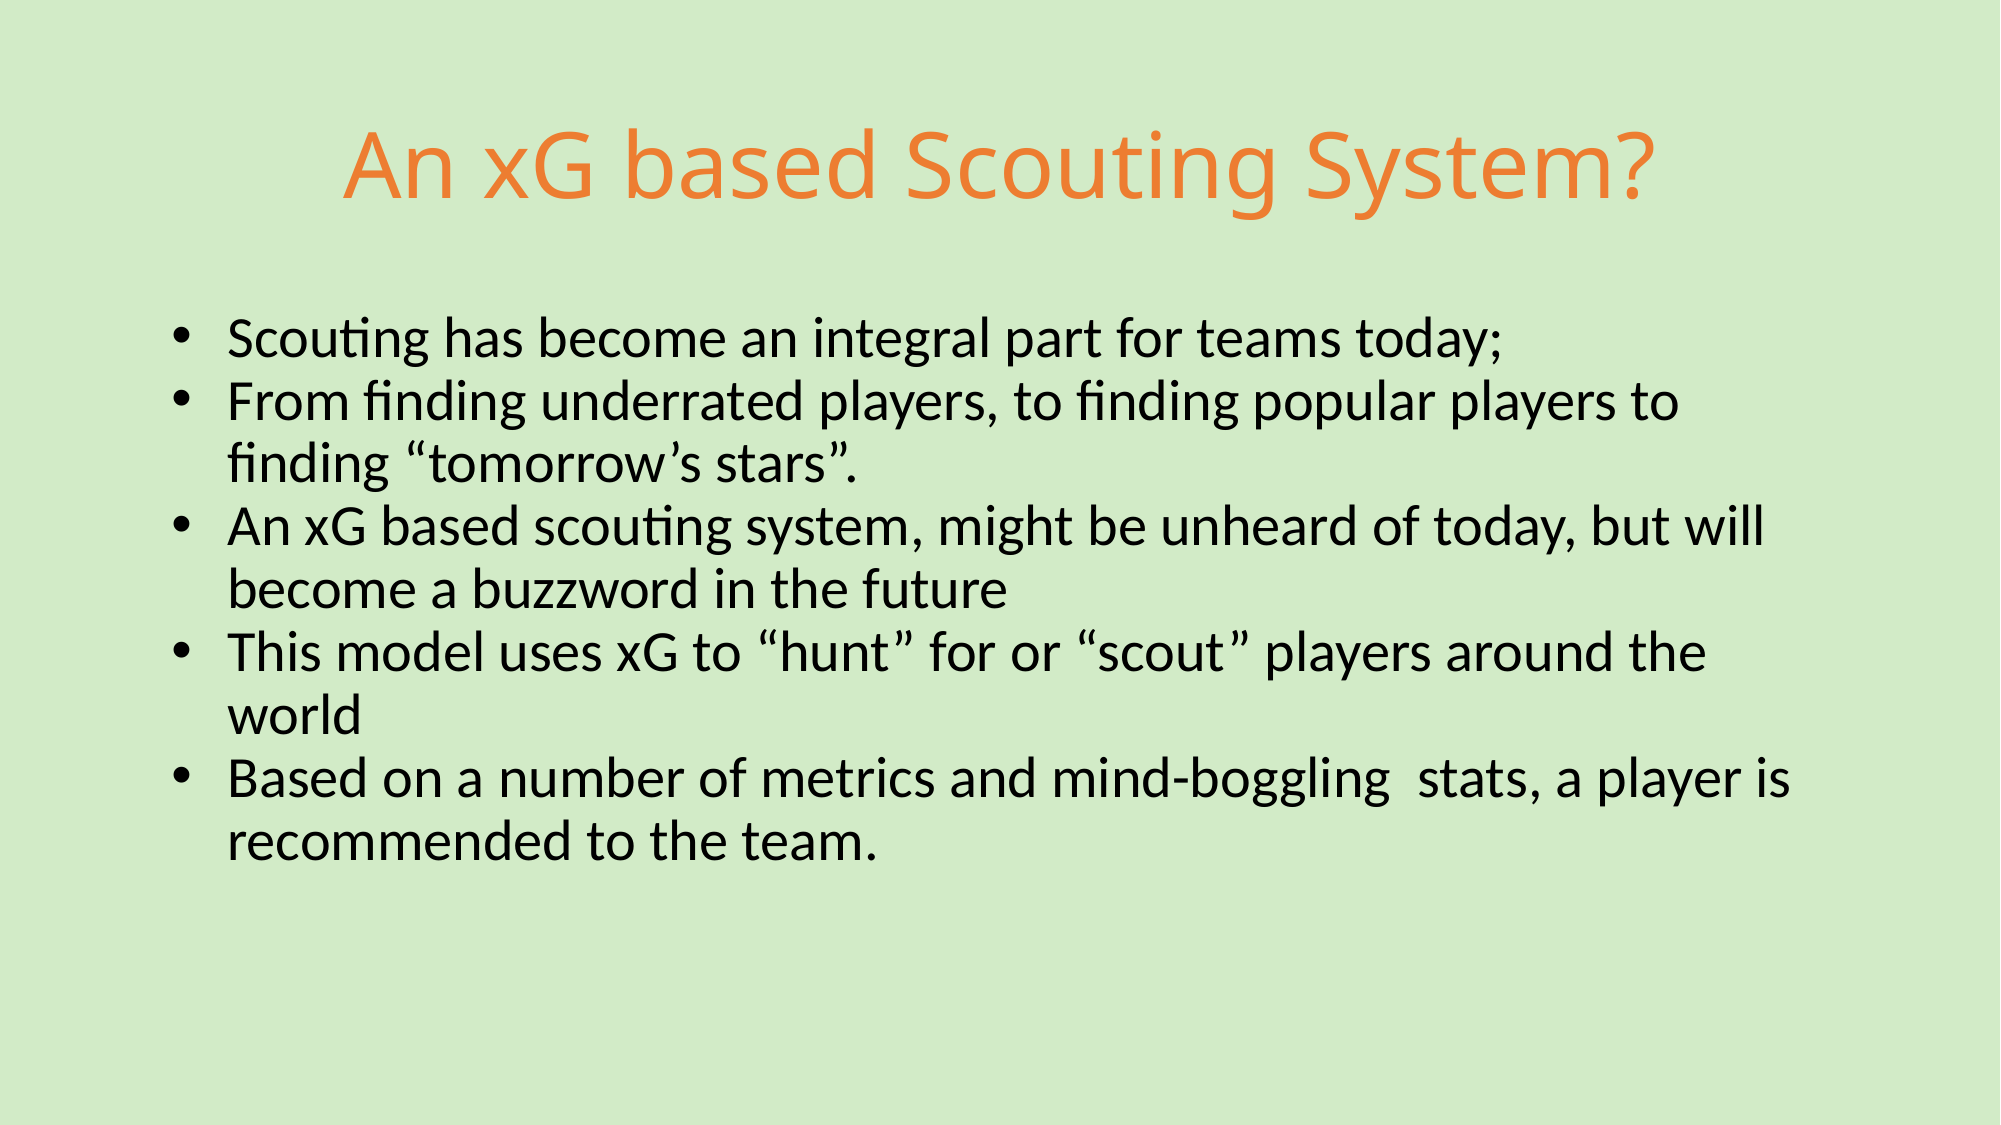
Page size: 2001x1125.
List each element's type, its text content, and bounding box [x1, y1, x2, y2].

list Scouting has become an integral part for teams today; From finding underrated players, to finding popular players to finding “tomorrow’s stars”. An xG based scouting system, might be unheard of today, but will become a buzzword in the future This model uses xG to “hunt” for or “scout” players around the world Based on a number of metrics and mind-boggling stats, a player is recommended to the team. [137, 299, 1863, 1014]
title An xG based Scouting System? [137, 59, 1863, 278]
